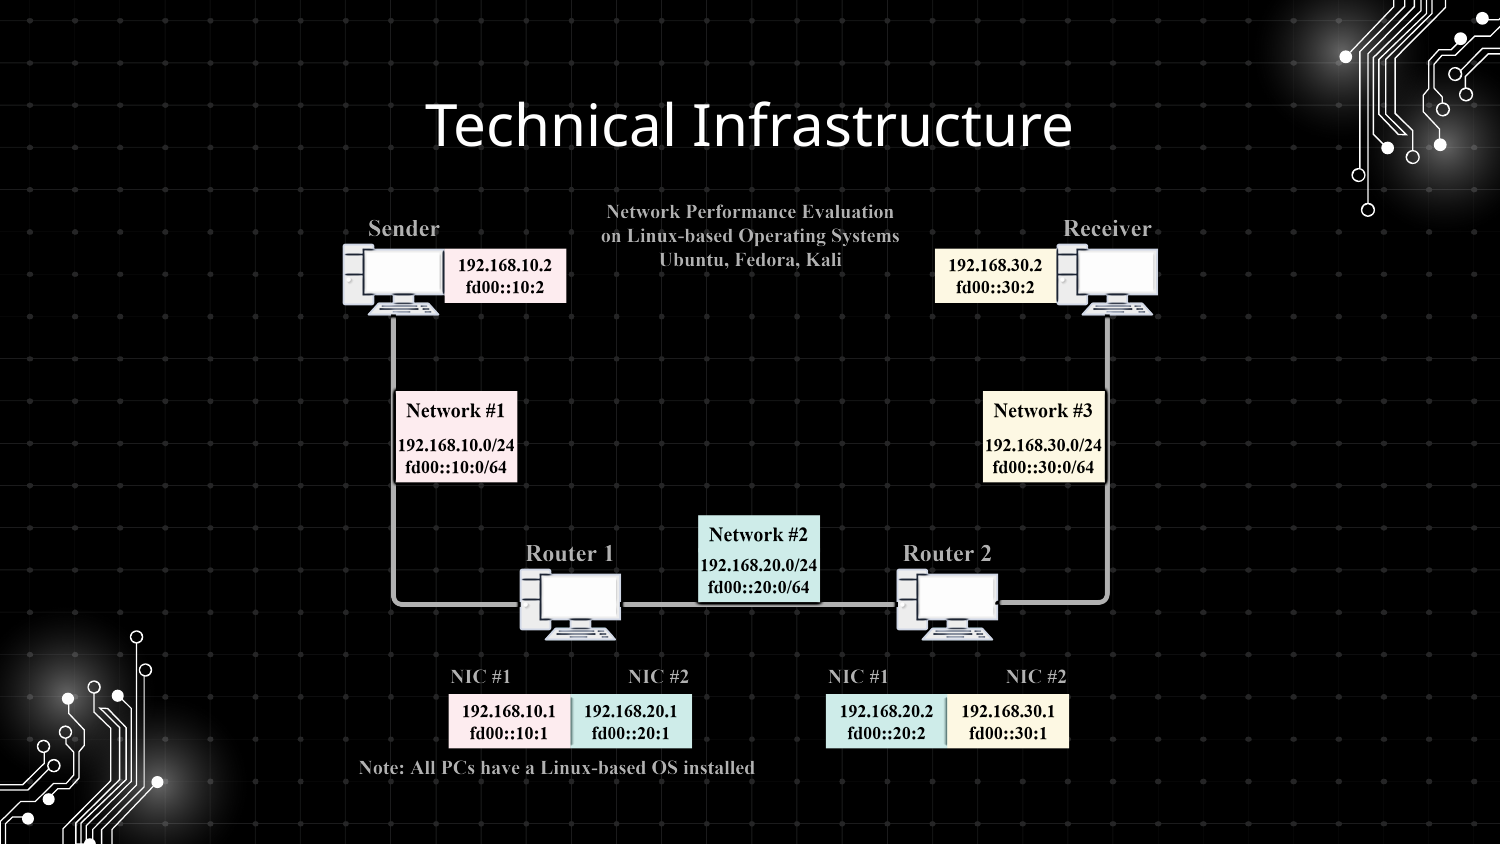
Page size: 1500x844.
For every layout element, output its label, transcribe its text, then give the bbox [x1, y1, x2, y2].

picture [1354, 170, 1364, 180]
picture [141, 665, 150, 675]
picture [1369, 0, 1420, 72]
picture [1375, 0, 1425, 72]
title Technical Infrastructure [118, 72, 1382, 167]
picture [89, 683, 99, 692]
picture [1380, 0, 1431, 133]
picture [39, 742, 48, 751]
picture [1438, 104, 1448, 114]
picture [1363, 205, 1373, 215]
picture [1408, 152, 1418, 162]
picture [1461, 90, 1471, 99]
picture [94, 672, 143, 844]
picture [77, 709, 125, 843]
picture [61, 728, 70, 737]
picture [0, 0, 1500, 844]
picture [49, 761, 59, 770]
picture [1361, 0, 1413, 72]
picture [1450, 69, 1460, 79]
picture [132, 632, 141, 642]
